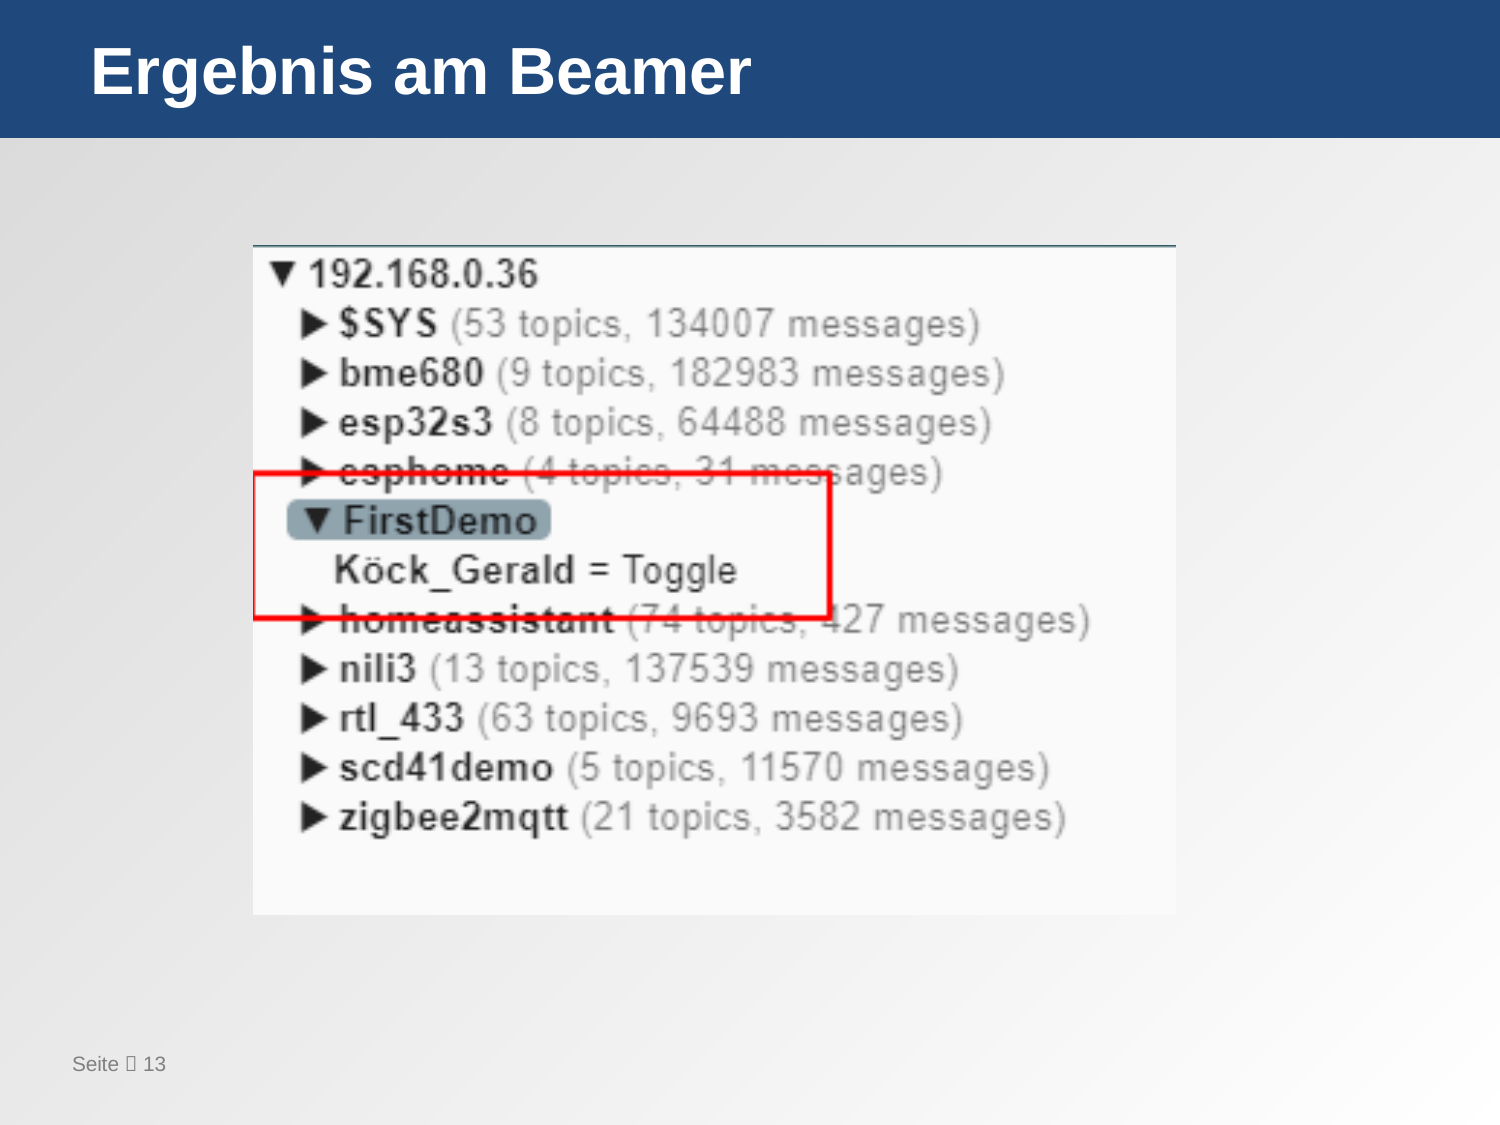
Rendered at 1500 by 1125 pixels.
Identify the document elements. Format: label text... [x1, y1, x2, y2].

title Ergebnis am Beamer [75, 20, 1425, 208]
picture [253, 245, 1176, 916]
